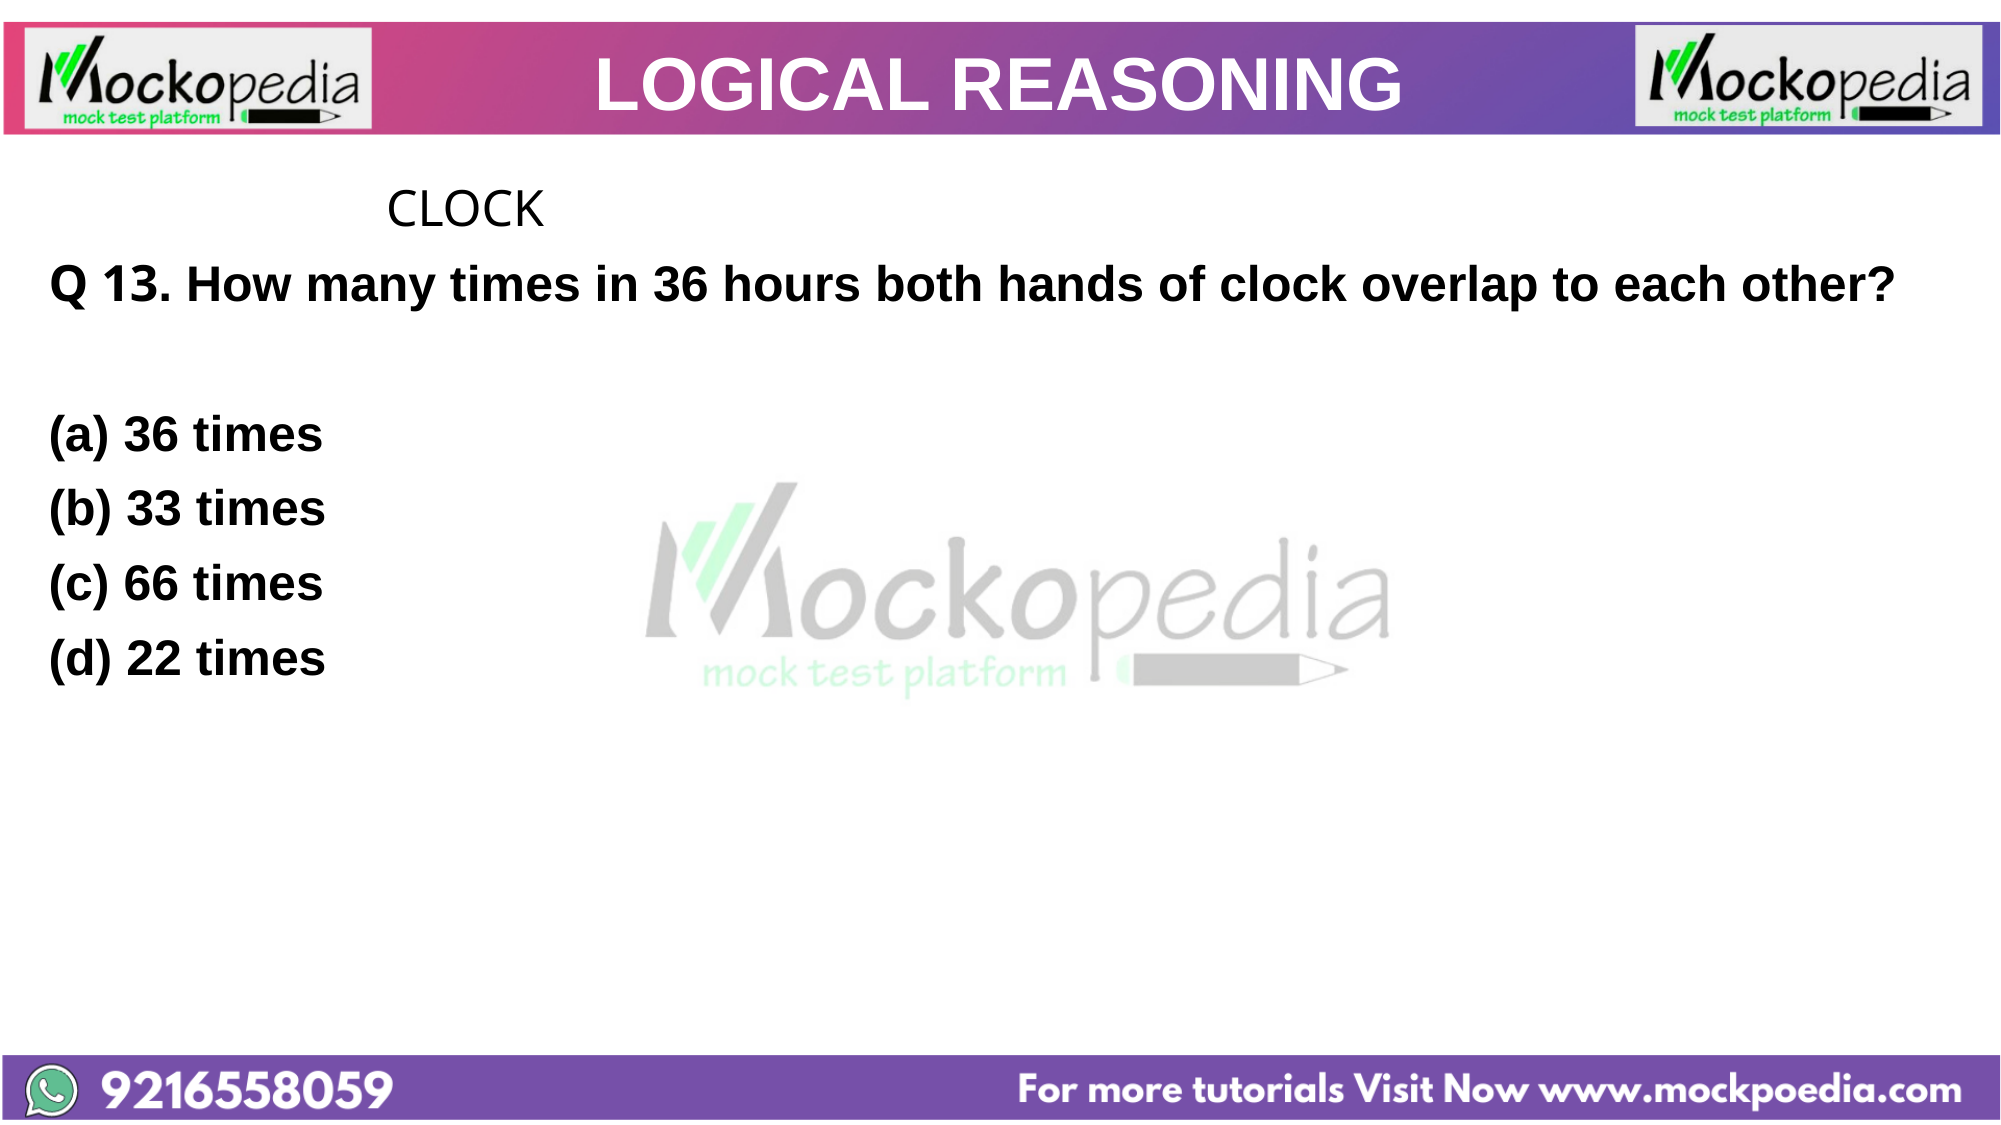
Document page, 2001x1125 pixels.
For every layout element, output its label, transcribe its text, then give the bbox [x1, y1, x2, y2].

picture [0, 0, 2001, 1125]
title LOGICAL REASONING [41, 31, 1959, 142]
list CLOCK Q 13. How many times in 36 hours both hands of clock overlap to each other? 36 times (b) 33 times (c) 66 times (d) 22 times [33, 175, 1959, 1053]
